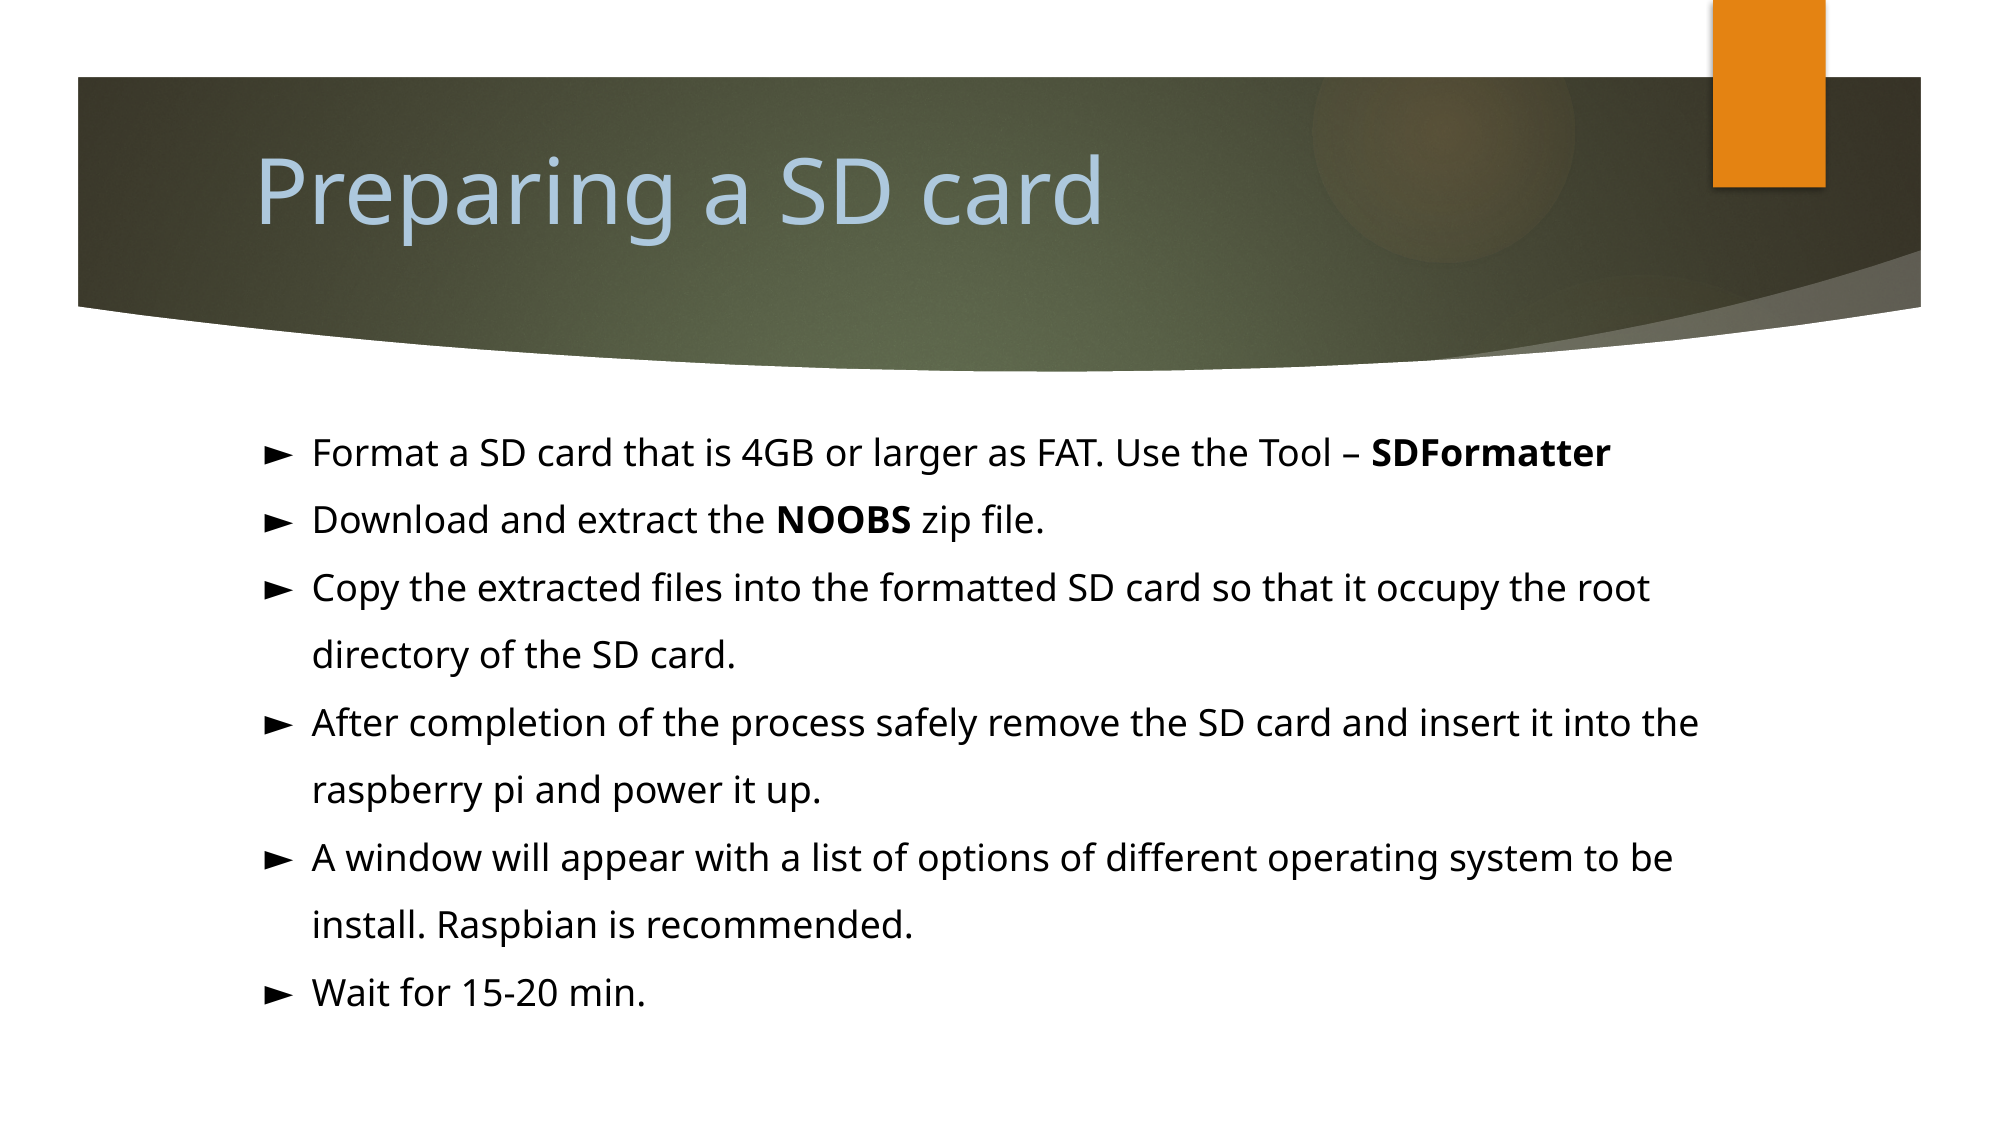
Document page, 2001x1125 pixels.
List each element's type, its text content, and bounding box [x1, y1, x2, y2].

text_box Format a SD card that is 4GB or larger as FAT. Use the Tool – SDFormatter Download and extract the NOOBS zip file. Copy the extracted files into the formatted SD card so that it occupy the root directory of the SD card. After completion of the process safely remove the SD card and insert it into the raspberry pi and power it up. A window will appear with a list of options of different operating system to be install. Raspbian is recommended. Wait for 15-20 min. [249, 398, 1717, 1022]
text_box Preparing a SD card [238, 125, 1644, 251]
